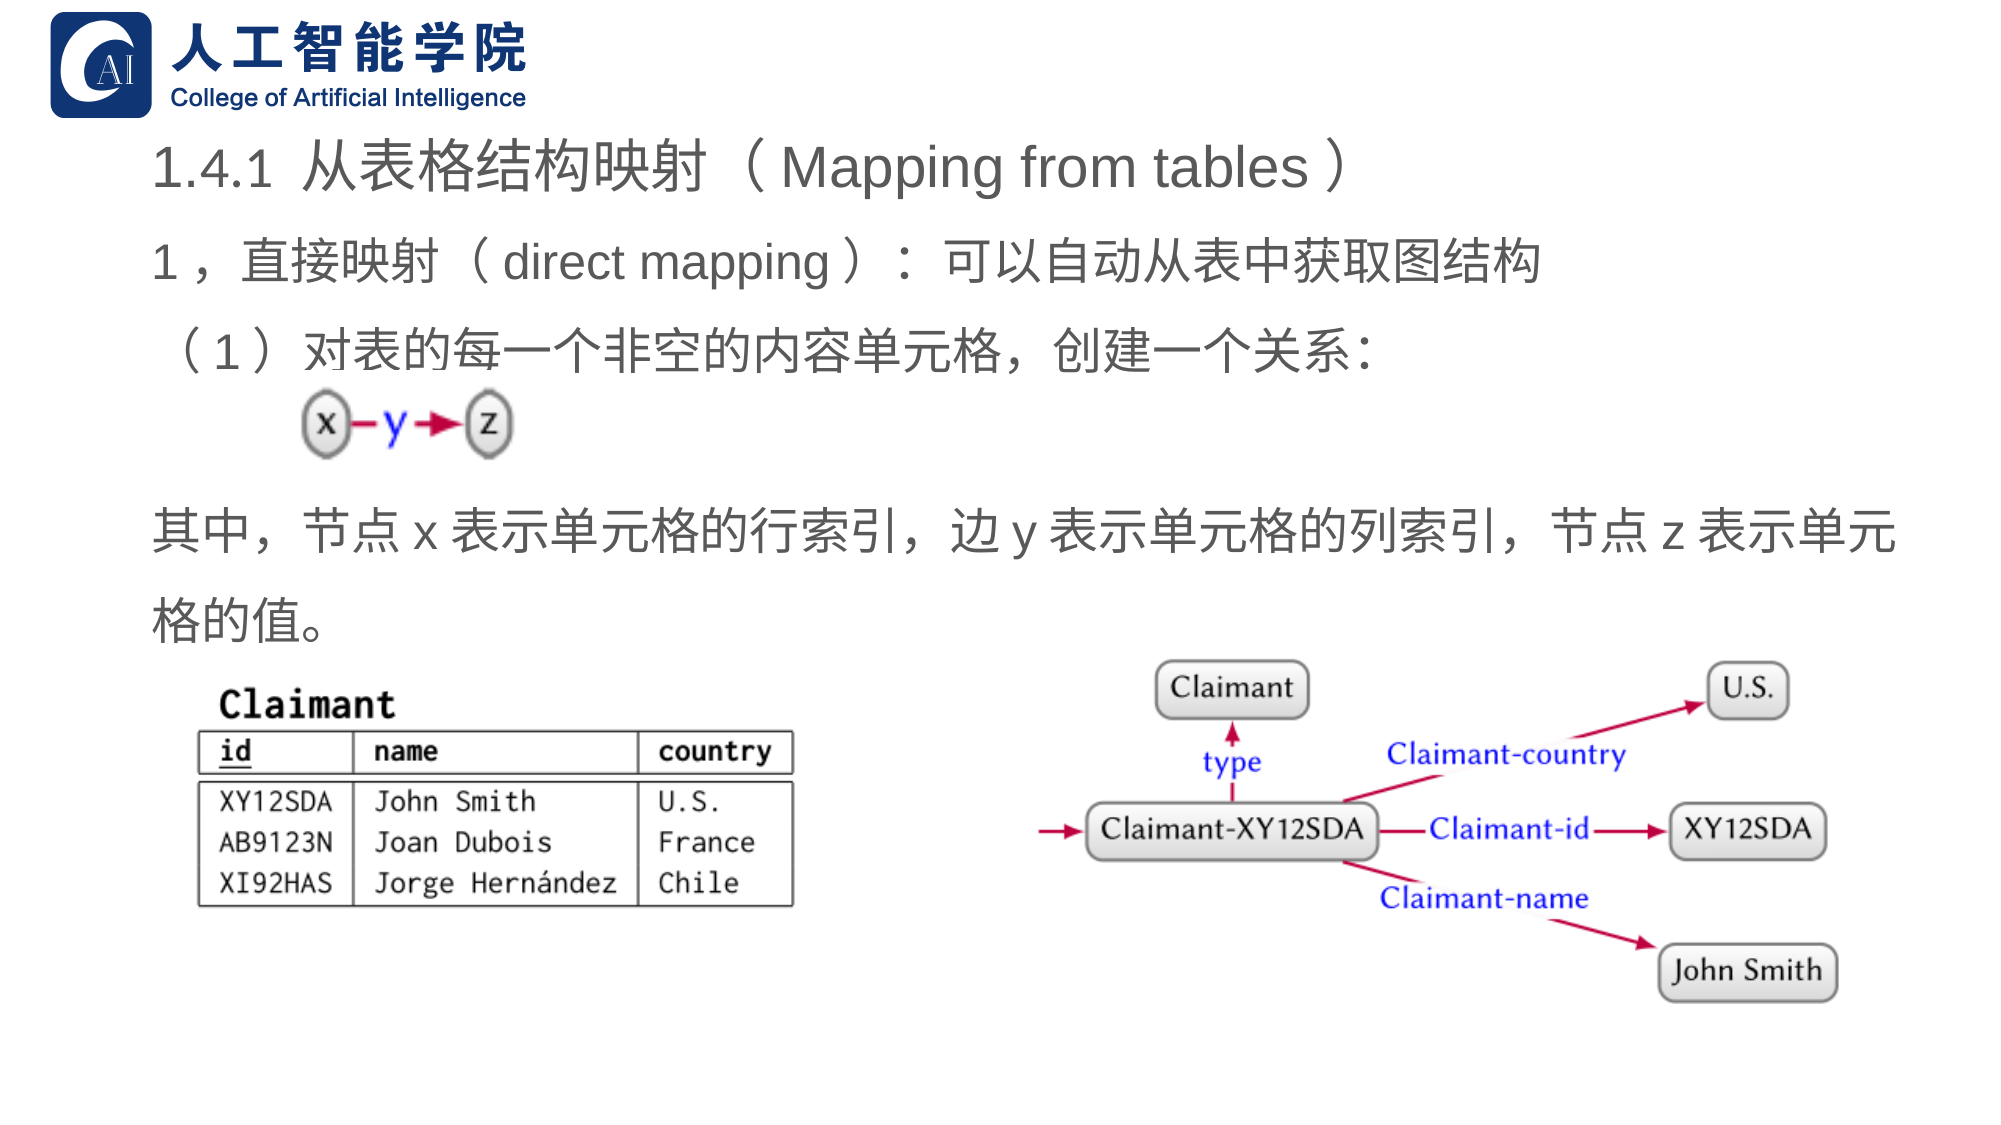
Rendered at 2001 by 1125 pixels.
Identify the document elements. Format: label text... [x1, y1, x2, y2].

picture [287, 370, 528, 468]
picture [166, 673, 801, 921]
text_box 1.4.1 从表格结构映射（Mapping from tables） 1，直接映射（direct mapping）：可以自动从表中获取图结构 （1）对表的每一个非空的内容单元格，创建一个关系： 其中，节点x表示单元格的行索引，边y表示单元格的列索引，节点z表示单元格的值。 [136, 87, 1917, 957]
picture [1038, 603, 1853, 1015]
picture [46, 3, 529, 127]
